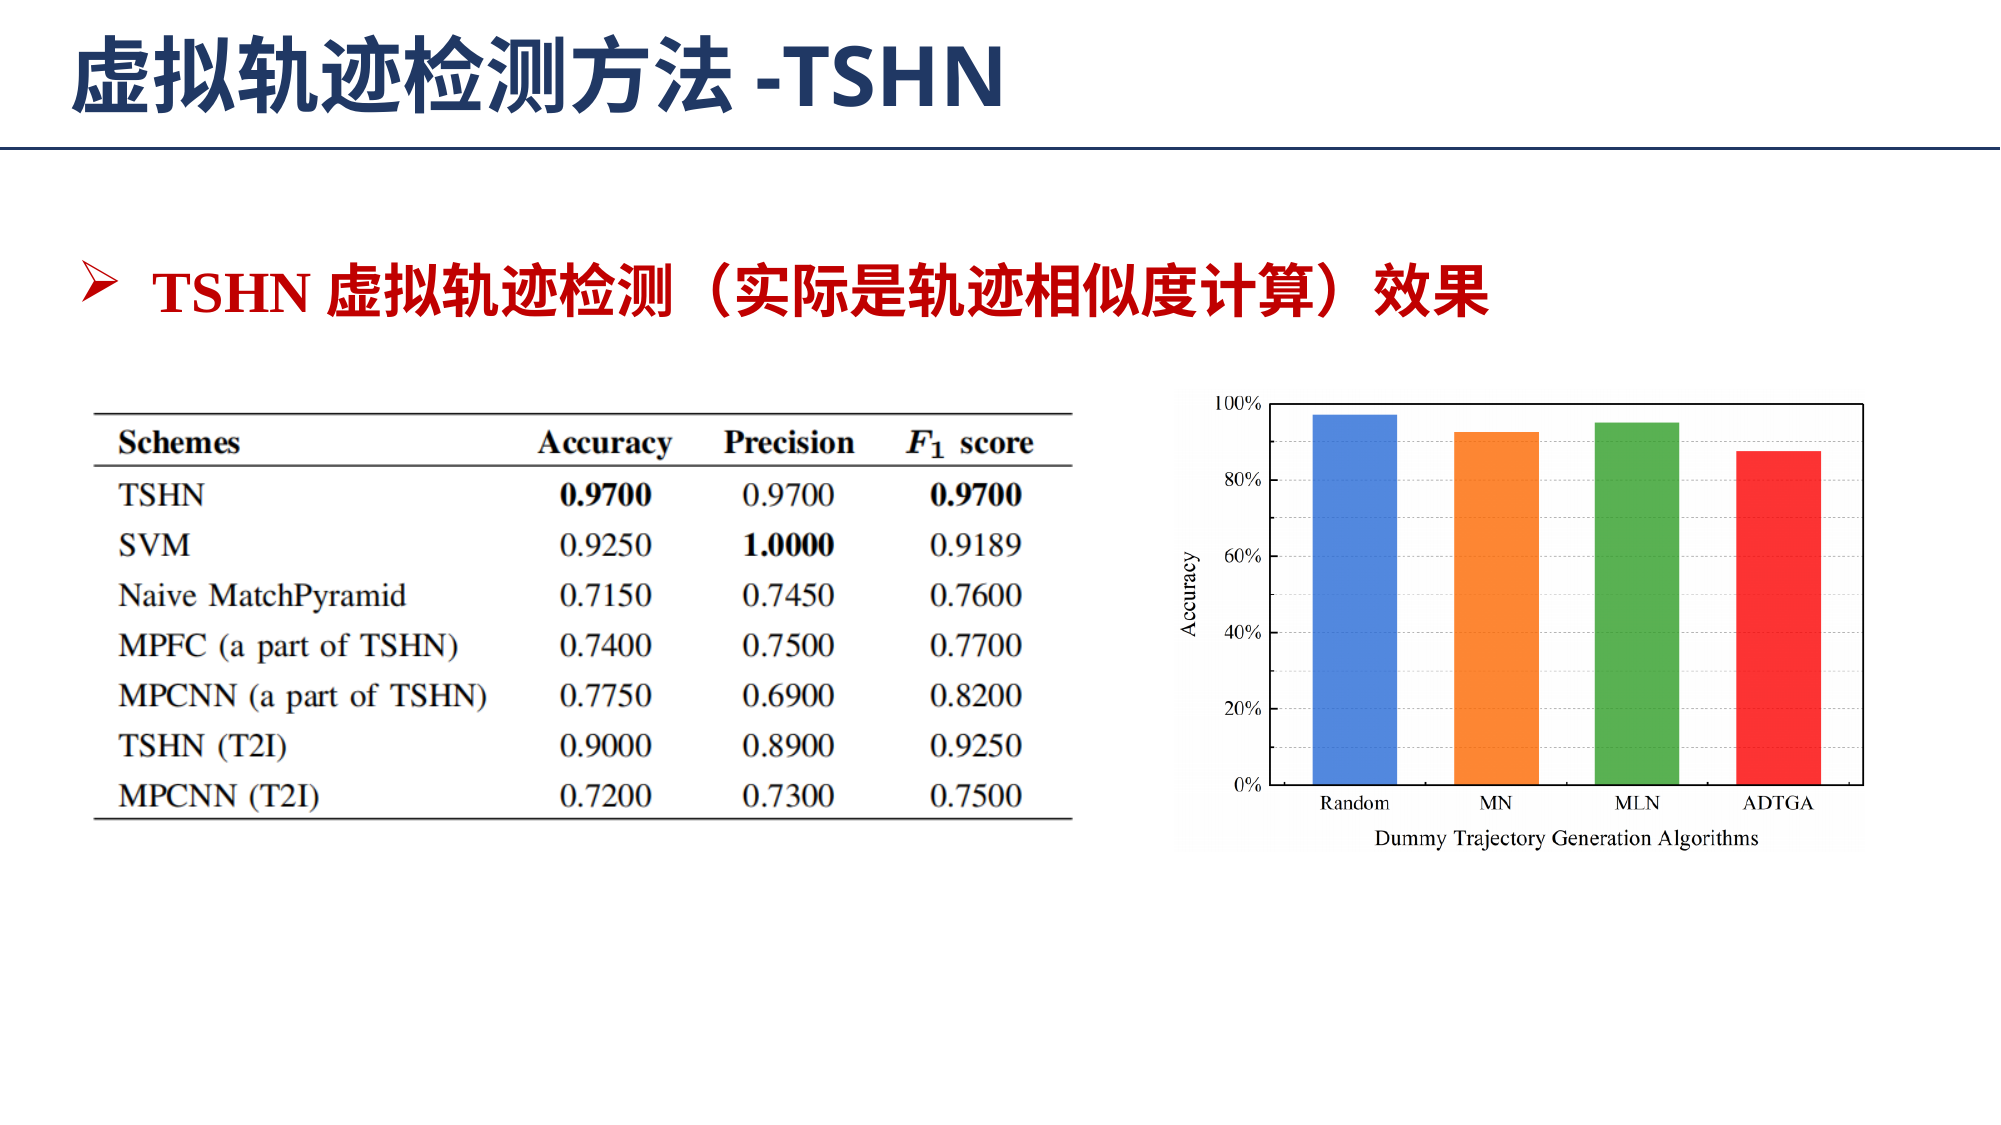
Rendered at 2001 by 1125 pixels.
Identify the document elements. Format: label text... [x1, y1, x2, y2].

text_box TSHN虚拟轨迹检测（实际是轨迹相似度计算）效果 [0, 232, 1649, 332]
picture [1174, 371, 1875, 860]
text_box 虚拟轨迹检测方法-TSHN [55, 15, 1151, 131]
picture [71, 393, 1093, 838]
